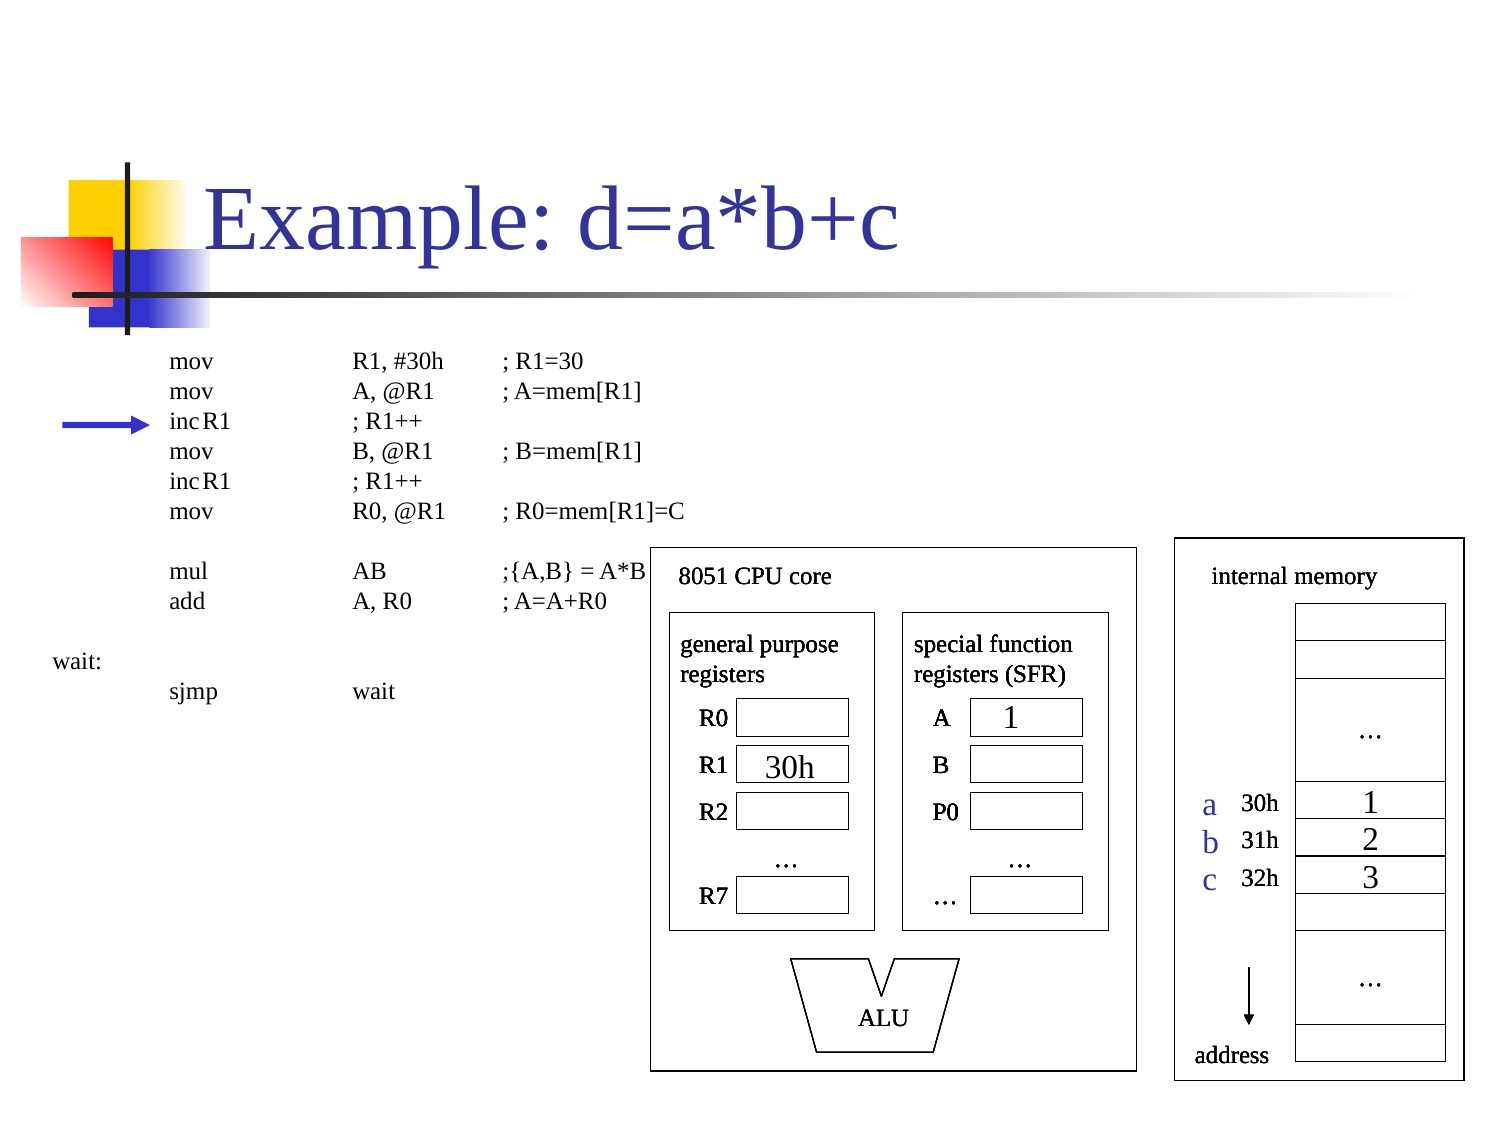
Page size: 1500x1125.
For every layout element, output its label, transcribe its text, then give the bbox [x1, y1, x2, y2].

text_box mov R1, #30h ; R1=30 mov A, @R1 ; A=mem[R1] inc R1 ; R1++ mov B, @R1 ; B=mem[R1] inc R1 ; R1++ mov R0, @R1 ; R0=mem[R1]=C mul AB ;{A,B} = A*B add A, R0 ; A=A+R0 wait: sjmp wait [37, 337, 775, 712]
text_box [62, 418, 151, 432]
picture [649, 537, 1467, 1083]
title Example: d=a*b+c [188, 35, 1468, 275]
